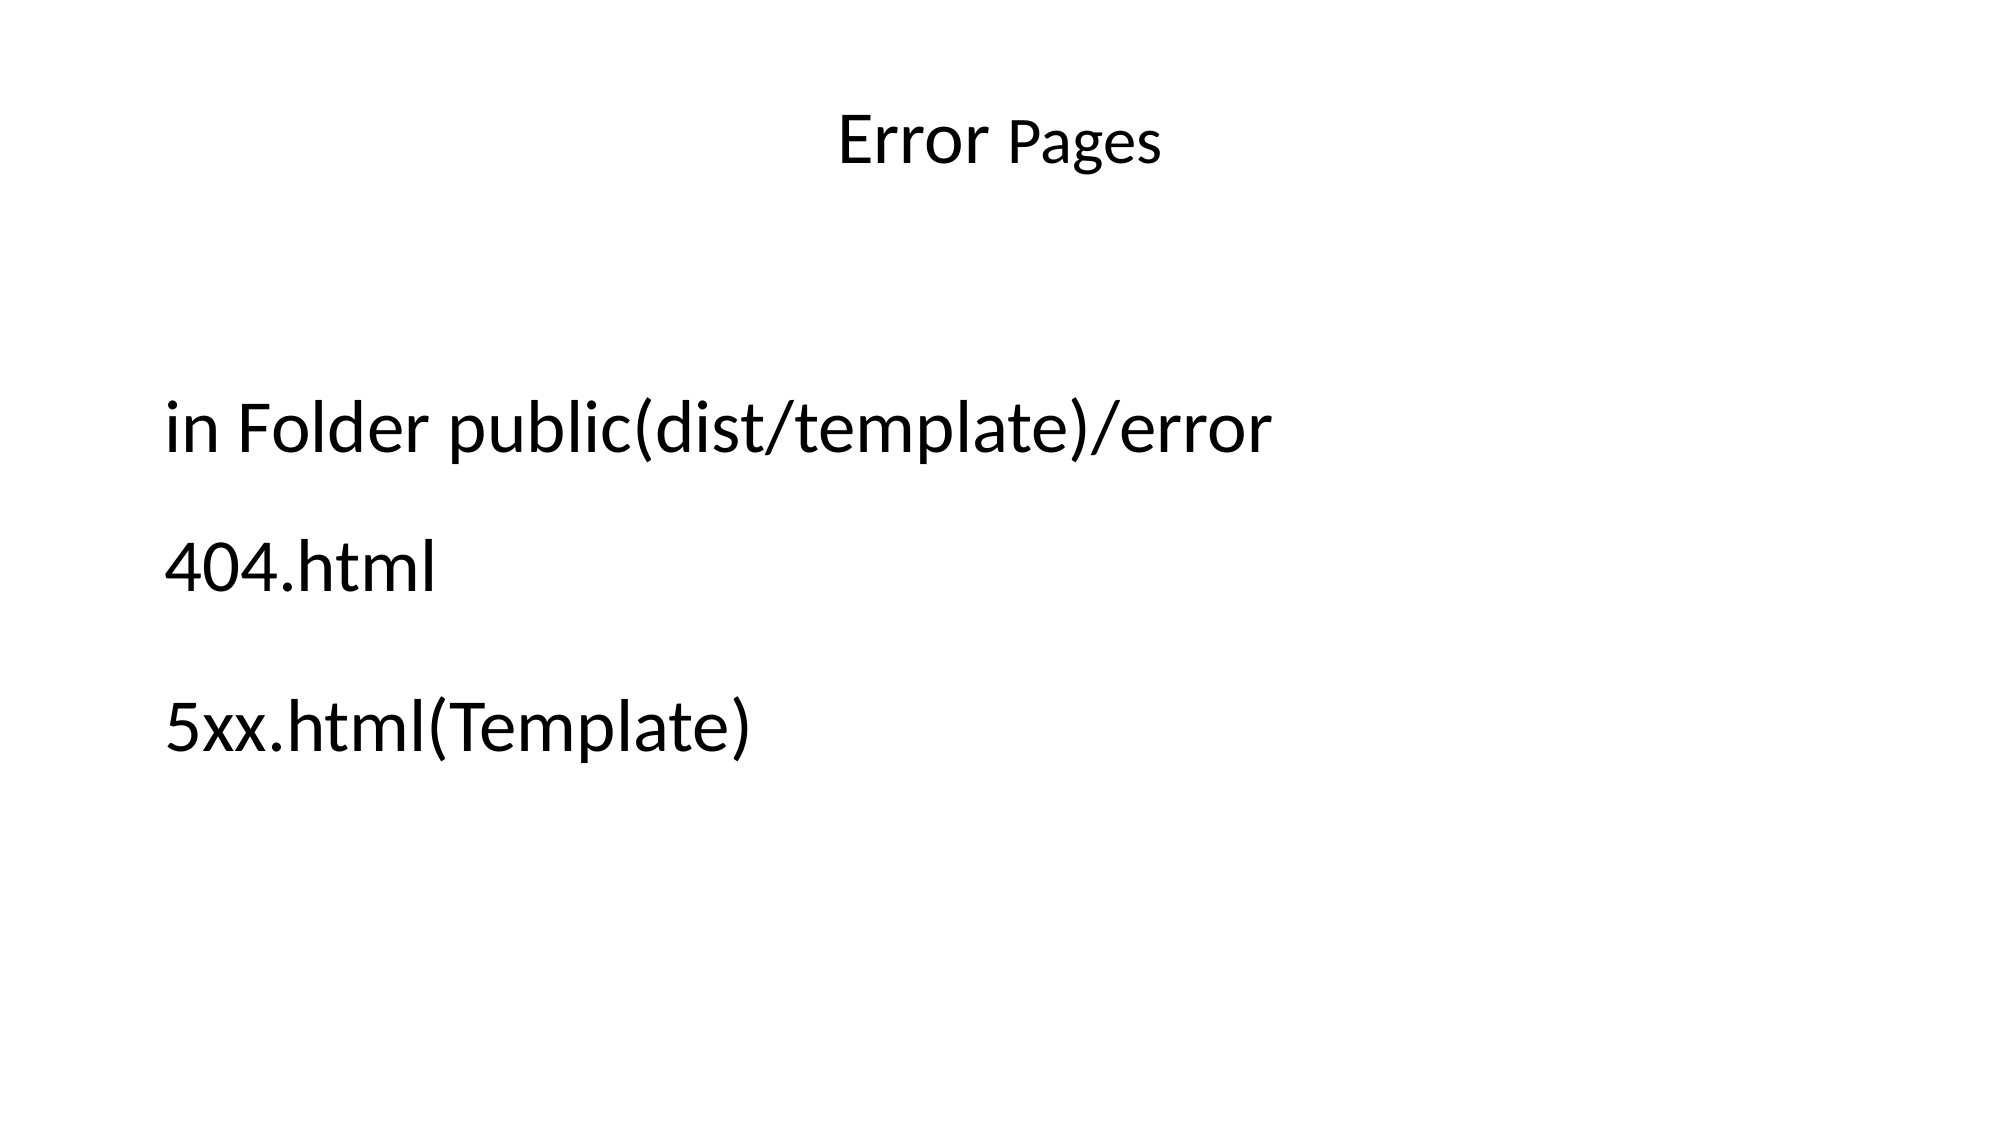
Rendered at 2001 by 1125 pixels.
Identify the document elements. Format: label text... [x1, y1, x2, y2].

text_box Error Pages [645, 80, 1355, 186]
text_box in Folder public(dist/template)/error [149, 369, 1736, 475]
text_box 404.html [149, 509, 1736, 615]
text_box 5xx.html(Template) [149, 669, 1736, 775]
